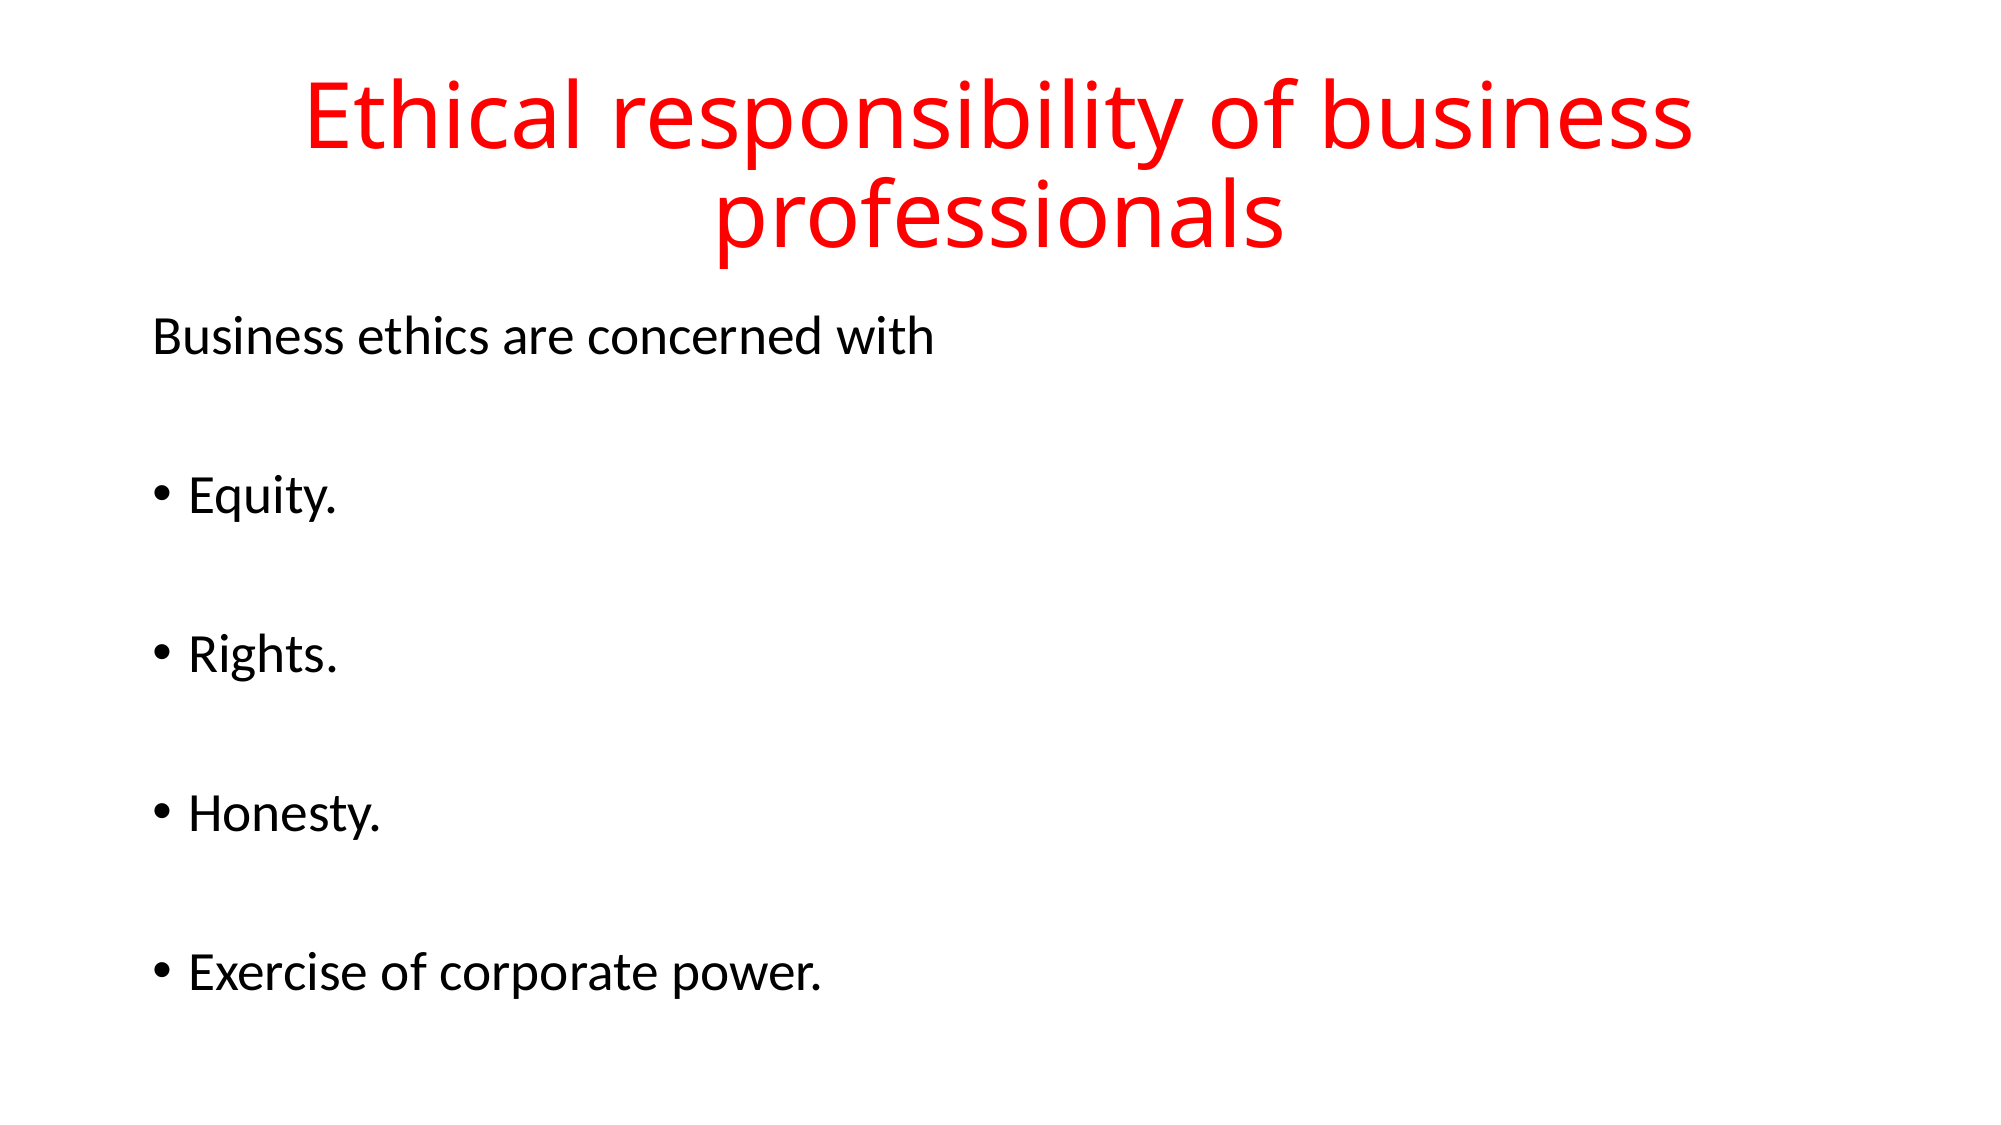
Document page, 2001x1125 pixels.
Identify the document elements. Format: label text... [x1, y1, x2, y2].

list Business ethics are concerned with Equity. Rights. Honesty. Exercise of corporate power. [137, 299, 1863, 1014]
title Ethical responsibility of business professionals [137, 59, 1863, 278]
